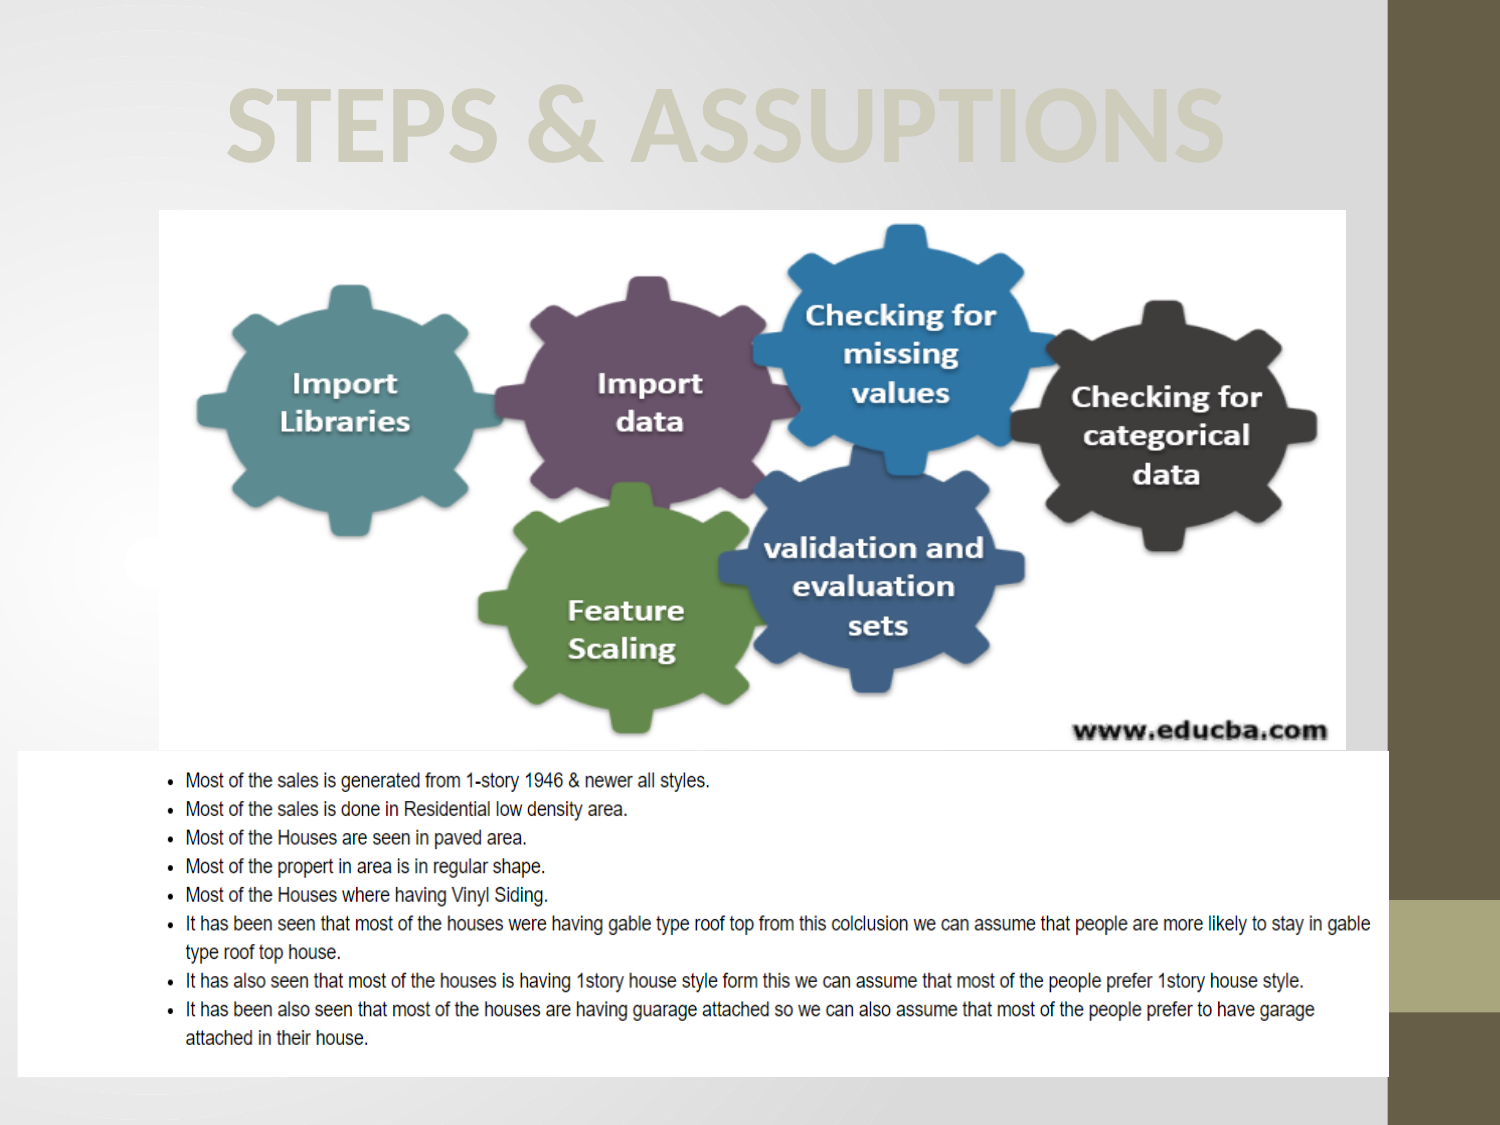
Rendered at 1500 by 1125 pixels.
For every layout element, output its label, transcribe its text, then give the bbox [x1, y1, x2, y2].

picture [17, 210, 1400, 1078]
text_box STEPS & ASSUPTIONS [209, 42, 1244, 193]
